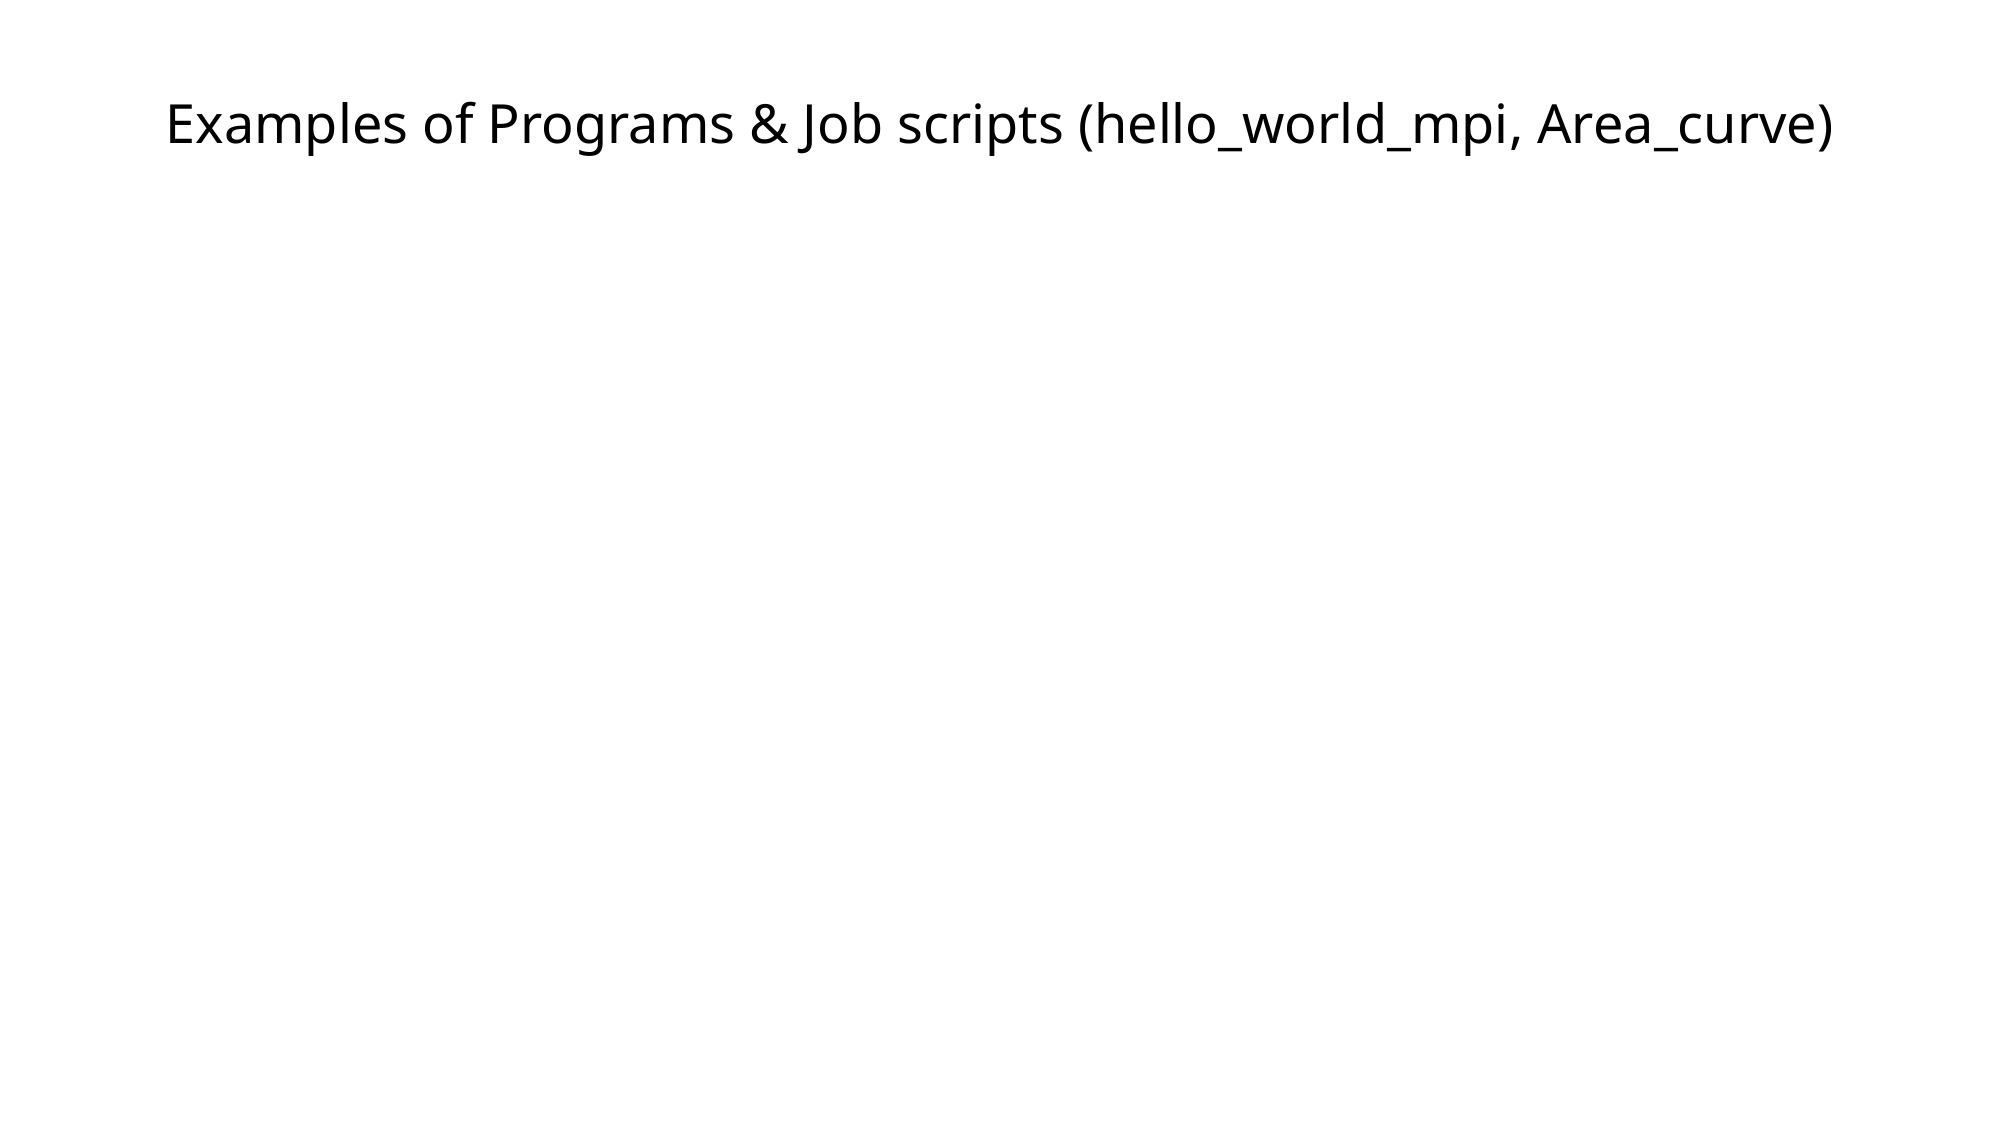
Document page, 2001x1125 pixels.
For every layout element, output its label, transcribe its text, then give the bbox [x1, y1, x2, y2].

title Examples of Programs & Job scripts (hello_world_mpi, Area_curve) [137, 9, 1863, 249]
